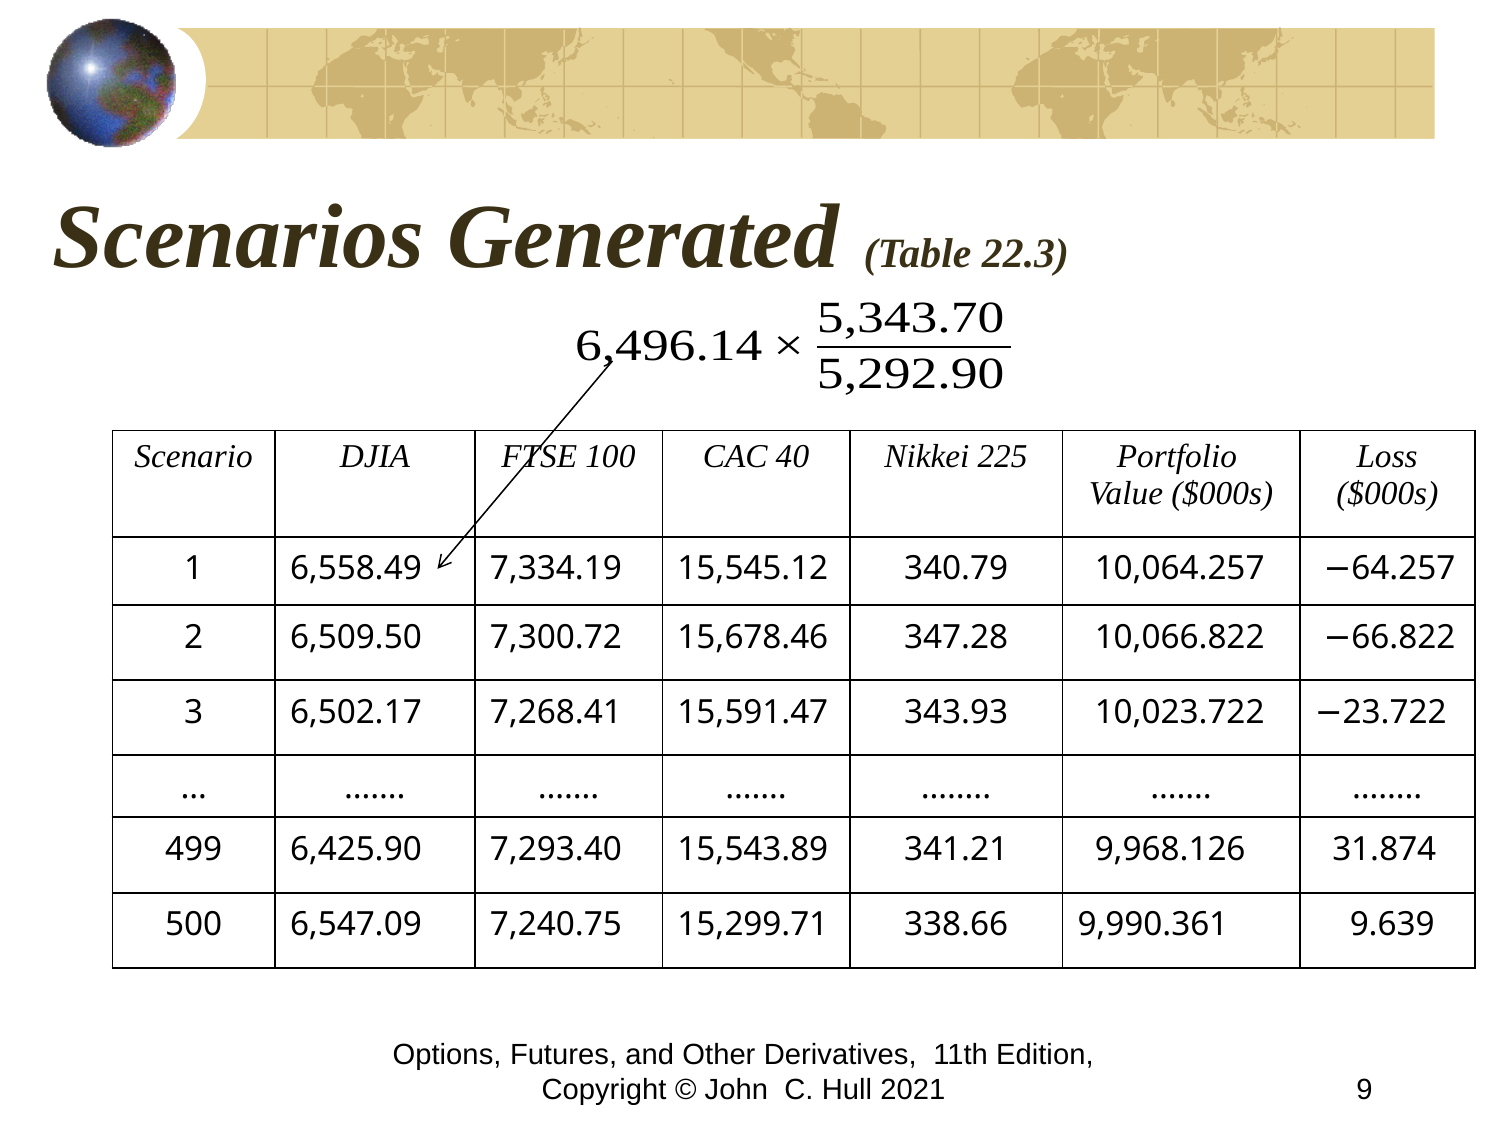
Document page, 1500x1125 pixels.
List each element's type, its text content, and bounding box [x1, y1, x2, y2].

title Scenarios Generated (Table 22.3) [37, 137, 1313, 325]
table_cell 338.66 [851, 894, 1062, 967]
table_cell 10,066.822 [1063, 606, 1299, 679]
table_cell ……. [476, 756, 662, 816]
table_cell 6,509.50 [276, 606, 474, 679]
table_header Loss ($000s) [1301, 431, 1474, 536]
slide_number 9 [1074, 1037, 1388, 1113]
footer Options, Futures, and Other Derivatives, 11th Edition, Copyright © John C. Hull 2021 [349, 1037, 1074, 1113]
table_cell 3 [113, 681, 274, 754]
table_cell 15,543.89 [663, 818, 849, 892]
table_cell 6,425.90 [276, 818, 474, 892]
table_header DJIA [276, 431, 432, 536]
table_cell 7,334.19 [476, 538, 662, 604]
table_cell 347.28 [851, 606, 1062, 679]
table_cell …….. [851, 756, 1062, 816]
table_header CAC 40 [663, 431, 849, 536]
table_cell 7,300.72 [476, 606, 662, 679]
table_cell 10,064.257 [1063, 538, 1299, 604]
table_header FTSE 100 [616, 431, 662, 536]
table_cell 10,023.722 [1063, 681, 1299, 754]
table_cell 6,547.09 [276, 894, 474, 967]
table_cell 9,968.126 [1063, 818, 1299, 892]
table_cell ……. [276, 756, 474, 816]
table_cell ……. [1063, 756, 1299, 816]
table_cell −66.822 [1301, 606, 1474, 679]
table_cell 9.639 [1301, 894, 1474, 967]
table_cell 15,545.12 [663, 538, 849, 604]
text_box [437, 360, 613, 570]
table_cell 2 [113, 606, 274, 679]
table_cell … [113, 756, 274, 816]
table_cell 15,678.46 [663, 606, 849, 679]
table_cell 500 [113, 894, 274, 967]
table_header Nikkei 225 [851, 431, 1062, 536]
table_cell 31.874 [1301, 818, 1474, 892]
table_cell 6,502.17 [276, 681, 474, 754]
table_header Scenario [113, 431, 274, 536]
table_cell 7,240.75 [476, 894, 662, 967]
table_cell 9,990.361 [1063, 894, 1299, 967]
table_cell −64.257 [1301, 538, 1474, 604]
table_cell …….. [1301, 756, 1474, 816]
table_cell −23.722 [1301, 681, 1474, 754]
table_cell 15,591.47 [663, 681, 849, 754]
table_cell 499 [113, 818, 274, 892]
table_cell ……. [663, 756, 849, 816]
table_cell 7,268.41 [476, 681, 662, 754]
table_cell 341.21 [851, 818, 1062, 892]
table_header Portfolio Value ($000s) [1063, 431, 1299, 536]
table_cell 1 [113, 538, 274, 604]
table_cell 343.93 [851, 681, 1062, 754]
picture [42, 14, 190, 137]
table_cell 7,293.40 [476, 818, 662, 892]
table_cell 15,299.71 [663, 894, 849, 967]
table_cell 6,558.49 [276, 538, 474, 604]
table_cell 340.79 [851, 538, 1062, 604]
